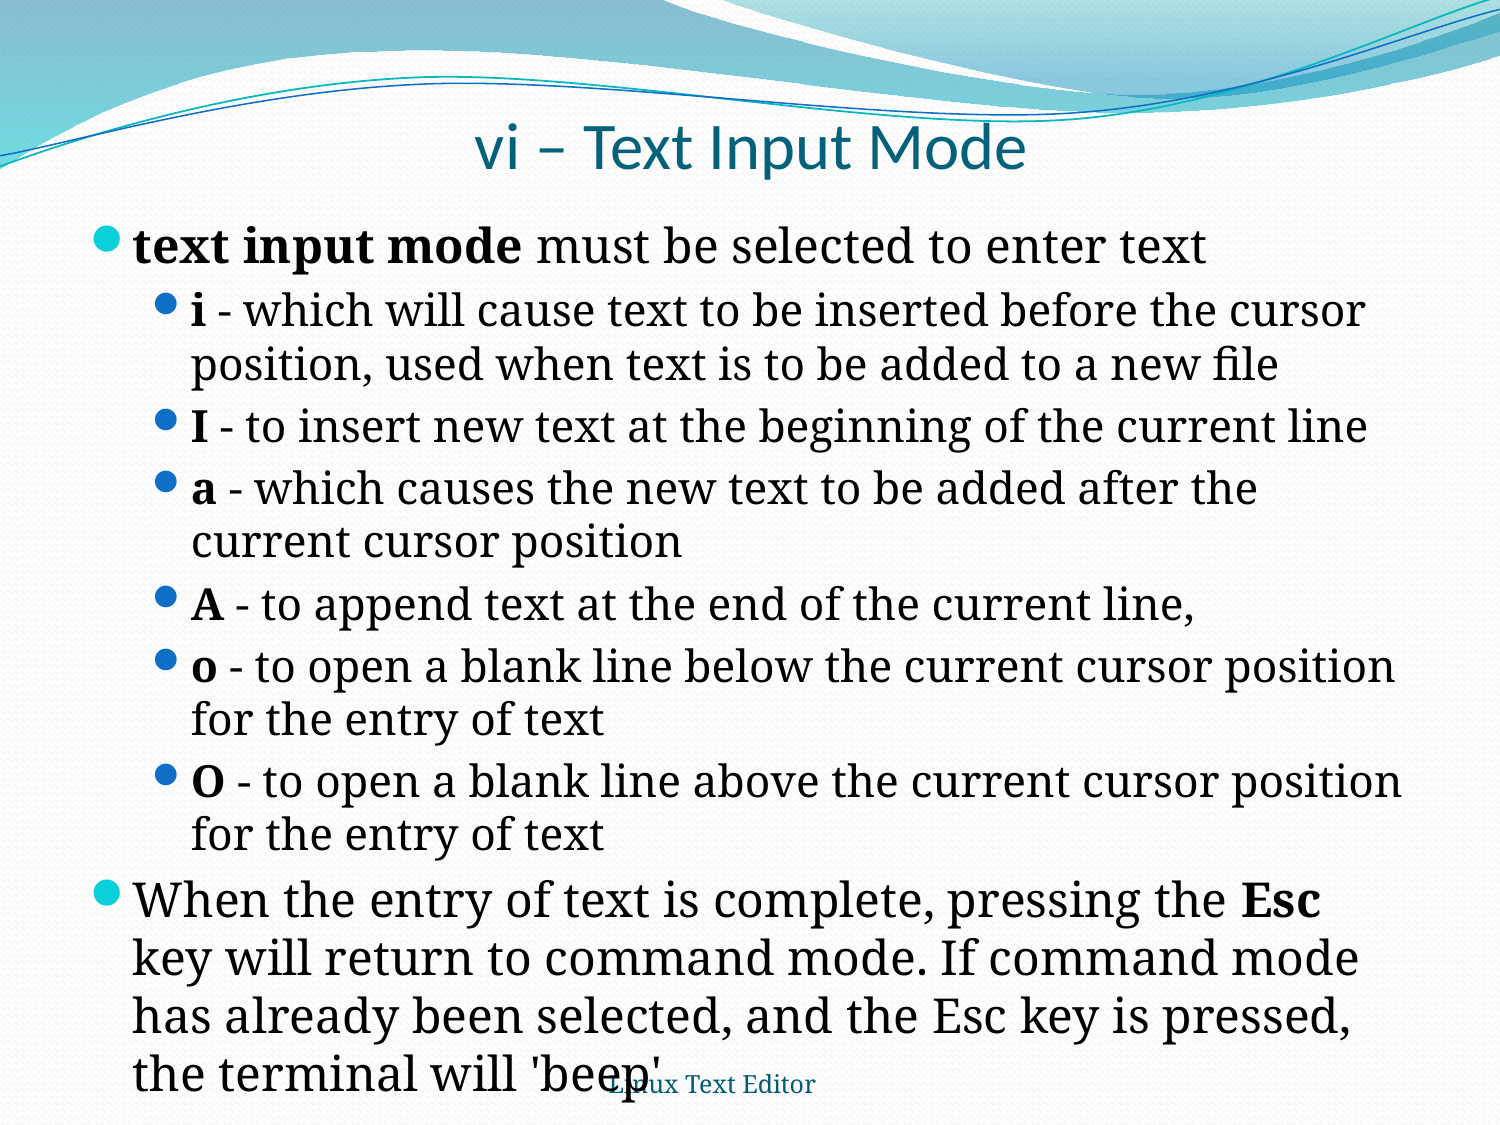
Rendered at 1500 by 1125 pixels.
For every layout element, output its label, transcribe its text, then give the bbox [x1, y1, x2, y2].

list text input mode must be selected to enter text i - which will cause text to be inserted before the cursor position, used when text is to be added to a new file I - to insert new text at the beginning of the current line a - which causes the new text to be added after the current cursor position A - to append text at the end of the current line, o - to open a blank line below the current cursor position for the entry of text O - to open a blank line above the current cursor position for the entry of text When the entry of text is complete, pressing the Esc key will return to command mode. If command mode has already been selected, and the Esc key is pressed, the terminal will 'beep' [75, 208, 1425, 1125]
title vi – Text Input Mode [76, 54, 1427, 183]
footer Linux Text Editor [437, 1042, 988, 1103]
